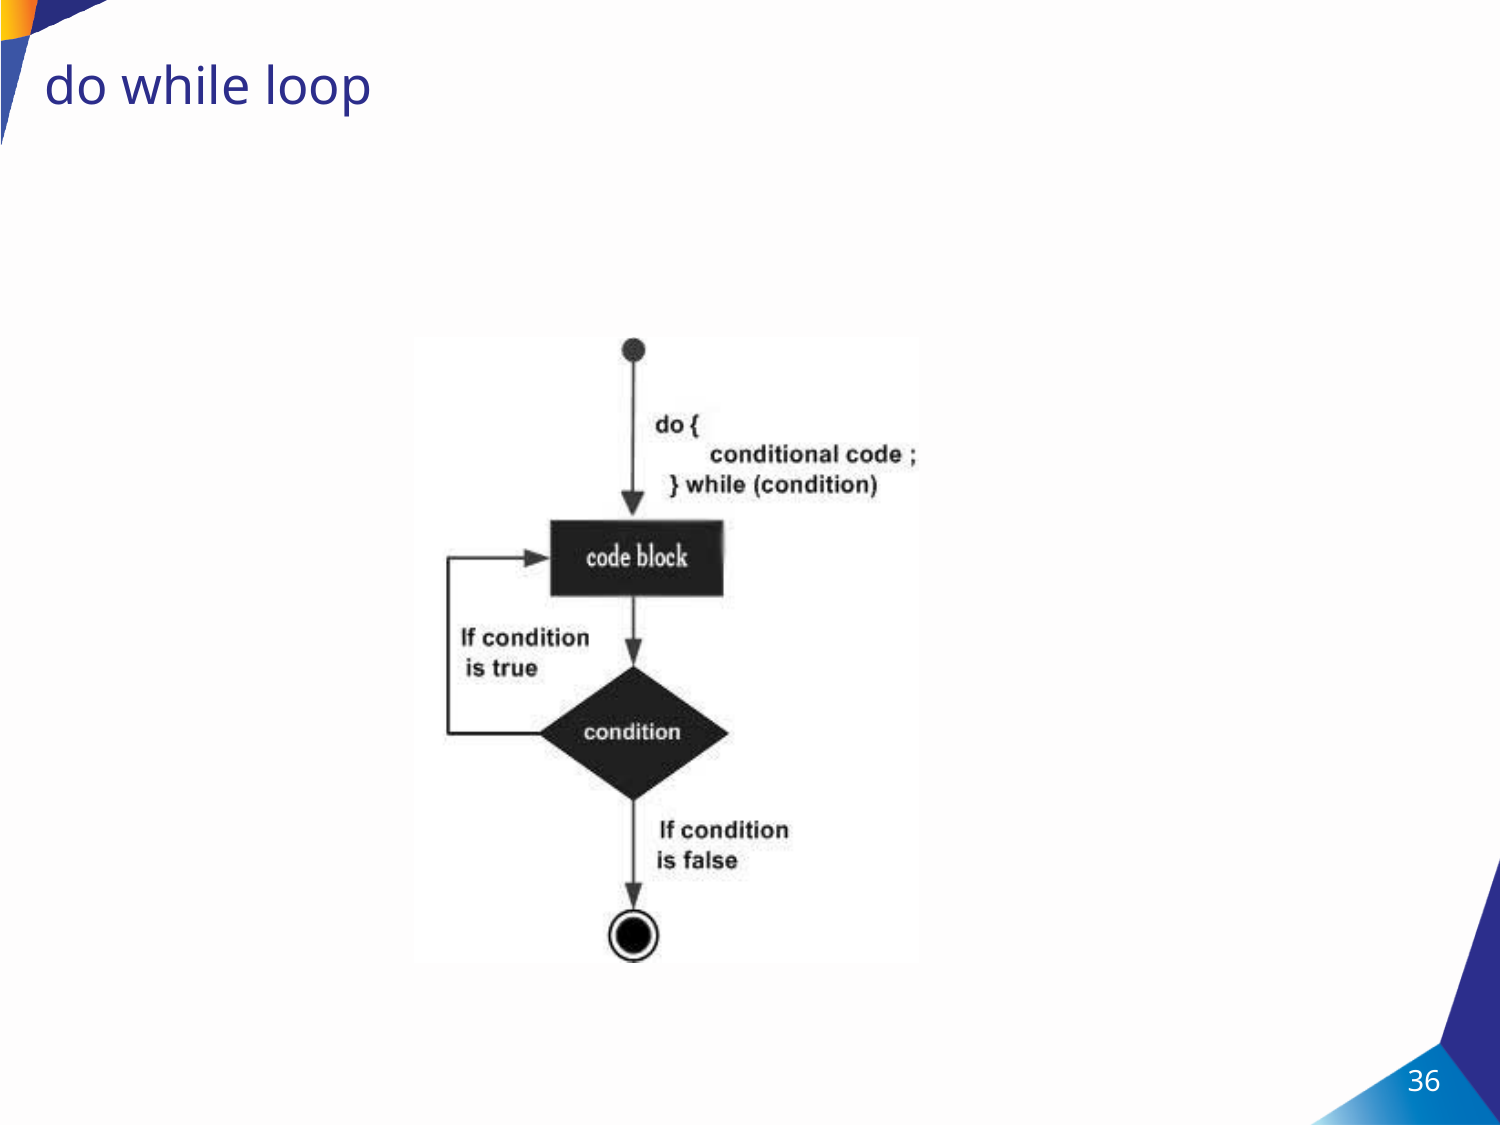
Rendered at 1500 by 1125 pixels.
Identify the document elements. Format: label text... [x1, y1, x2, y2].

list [413, 337, 919, 963]
picture [0, 0, 110, 145]
picture [1288, 854, 1500, 1125]
title do while loop [43, 52, 1455, 117]
